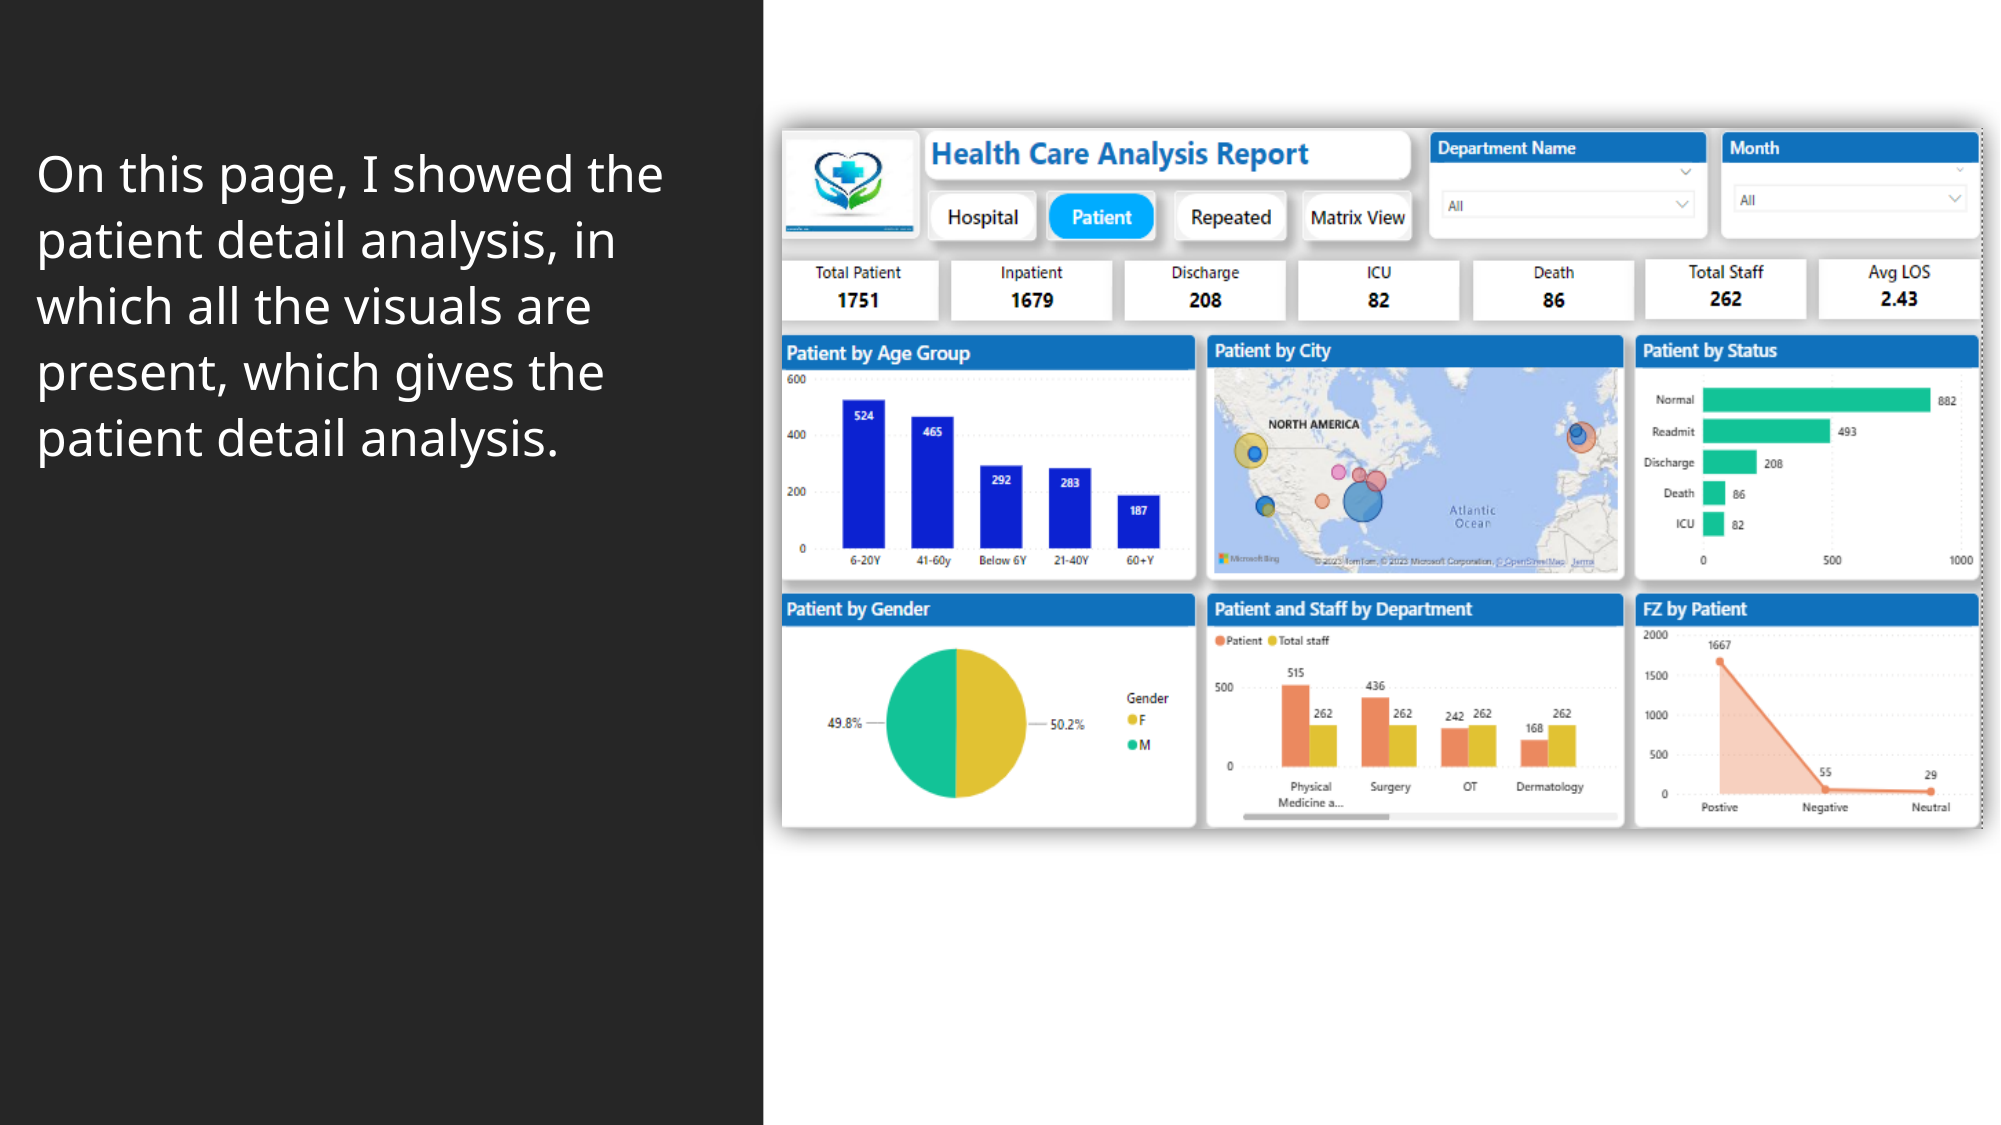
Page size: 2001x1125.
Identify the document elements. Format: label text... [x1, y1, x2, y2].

list On this page, I showed the patient detail analysis, in which all the visuals are present, which gives the patient detail analysis. [21, 128, 735, 829]
picture [782, 128, 1984, 829]
